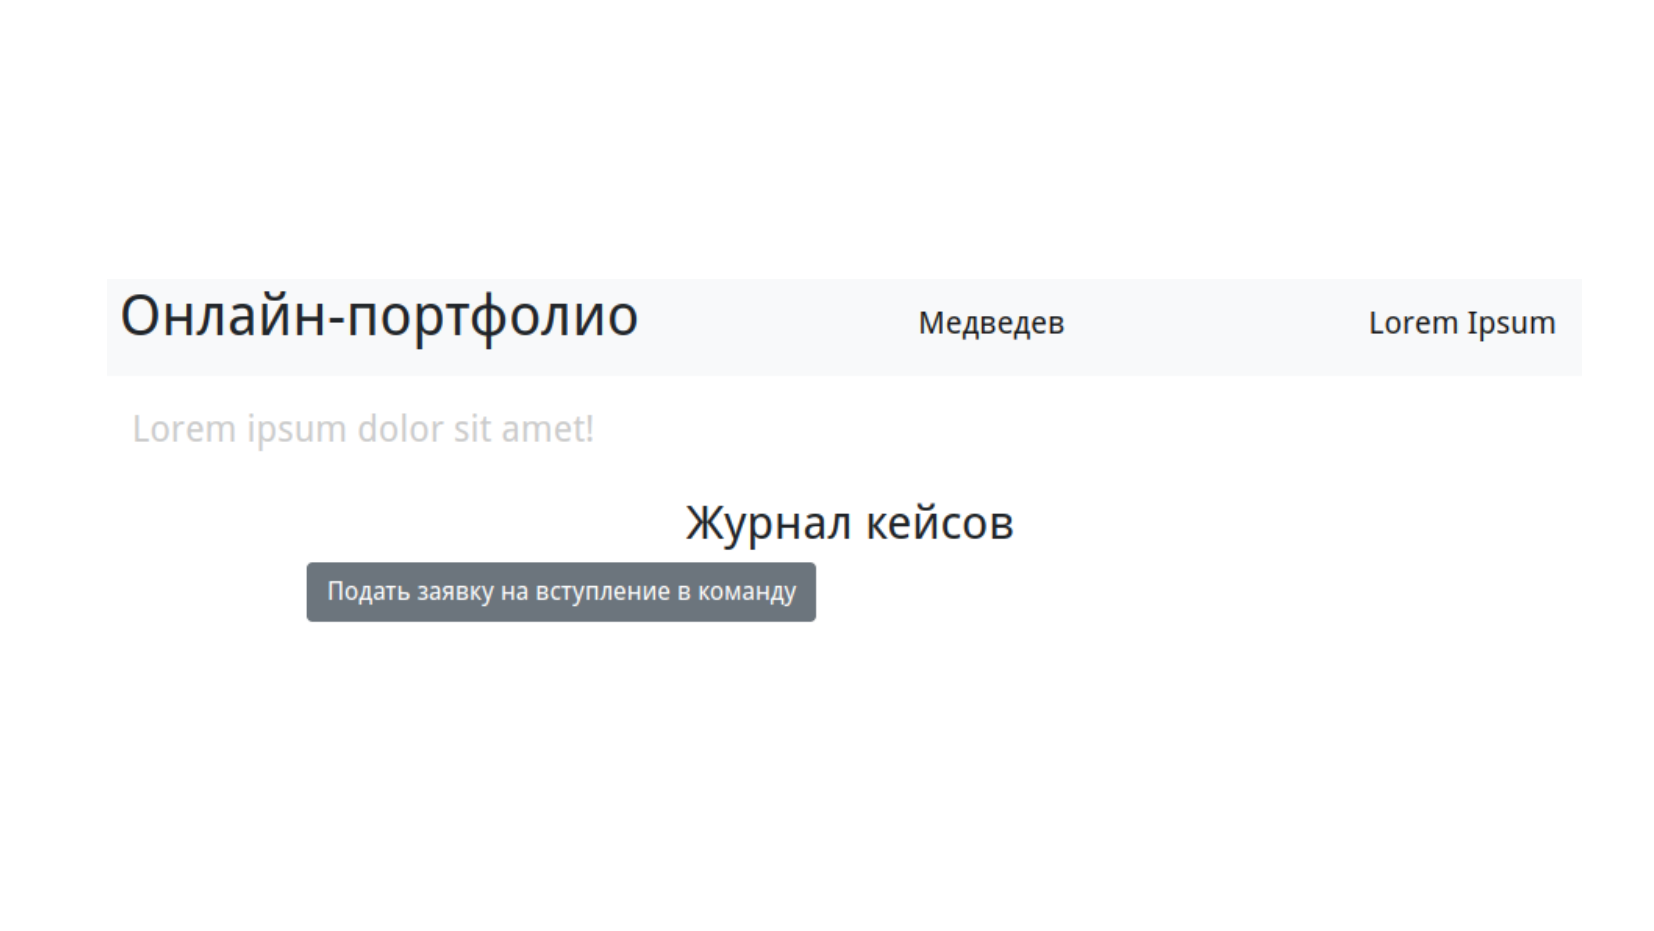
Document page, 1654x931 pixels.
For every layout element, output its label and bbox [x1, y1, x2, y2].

picture [107, 279, 1582, 666]
